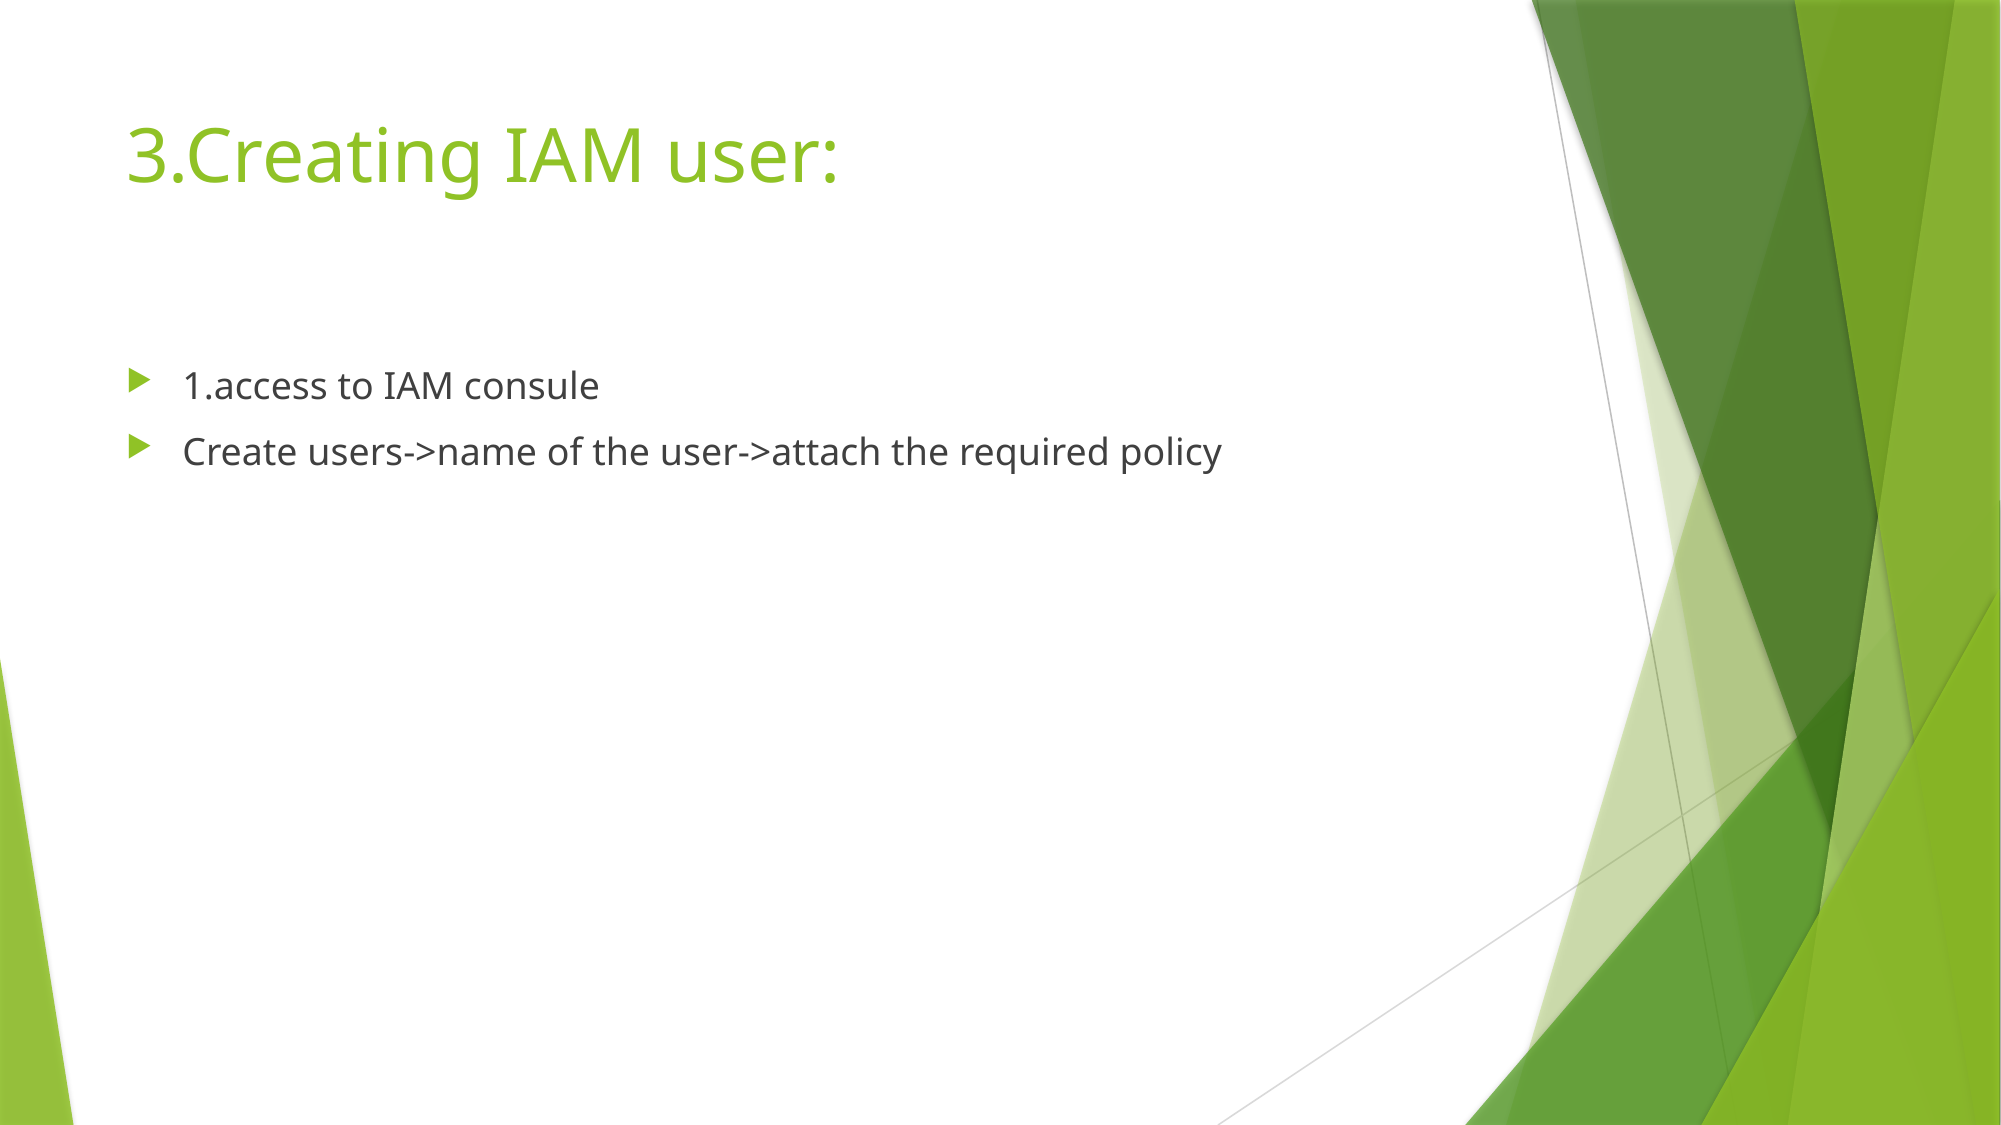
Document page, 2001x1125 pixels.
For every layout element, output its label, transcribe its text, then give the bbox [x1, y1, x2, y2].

list 1.access to IAM consule Create users->name of the user->attach the required policy [111, 354, 1522, 992]
title 3.Creating IAM user: [111, 99, 1522, 317]
